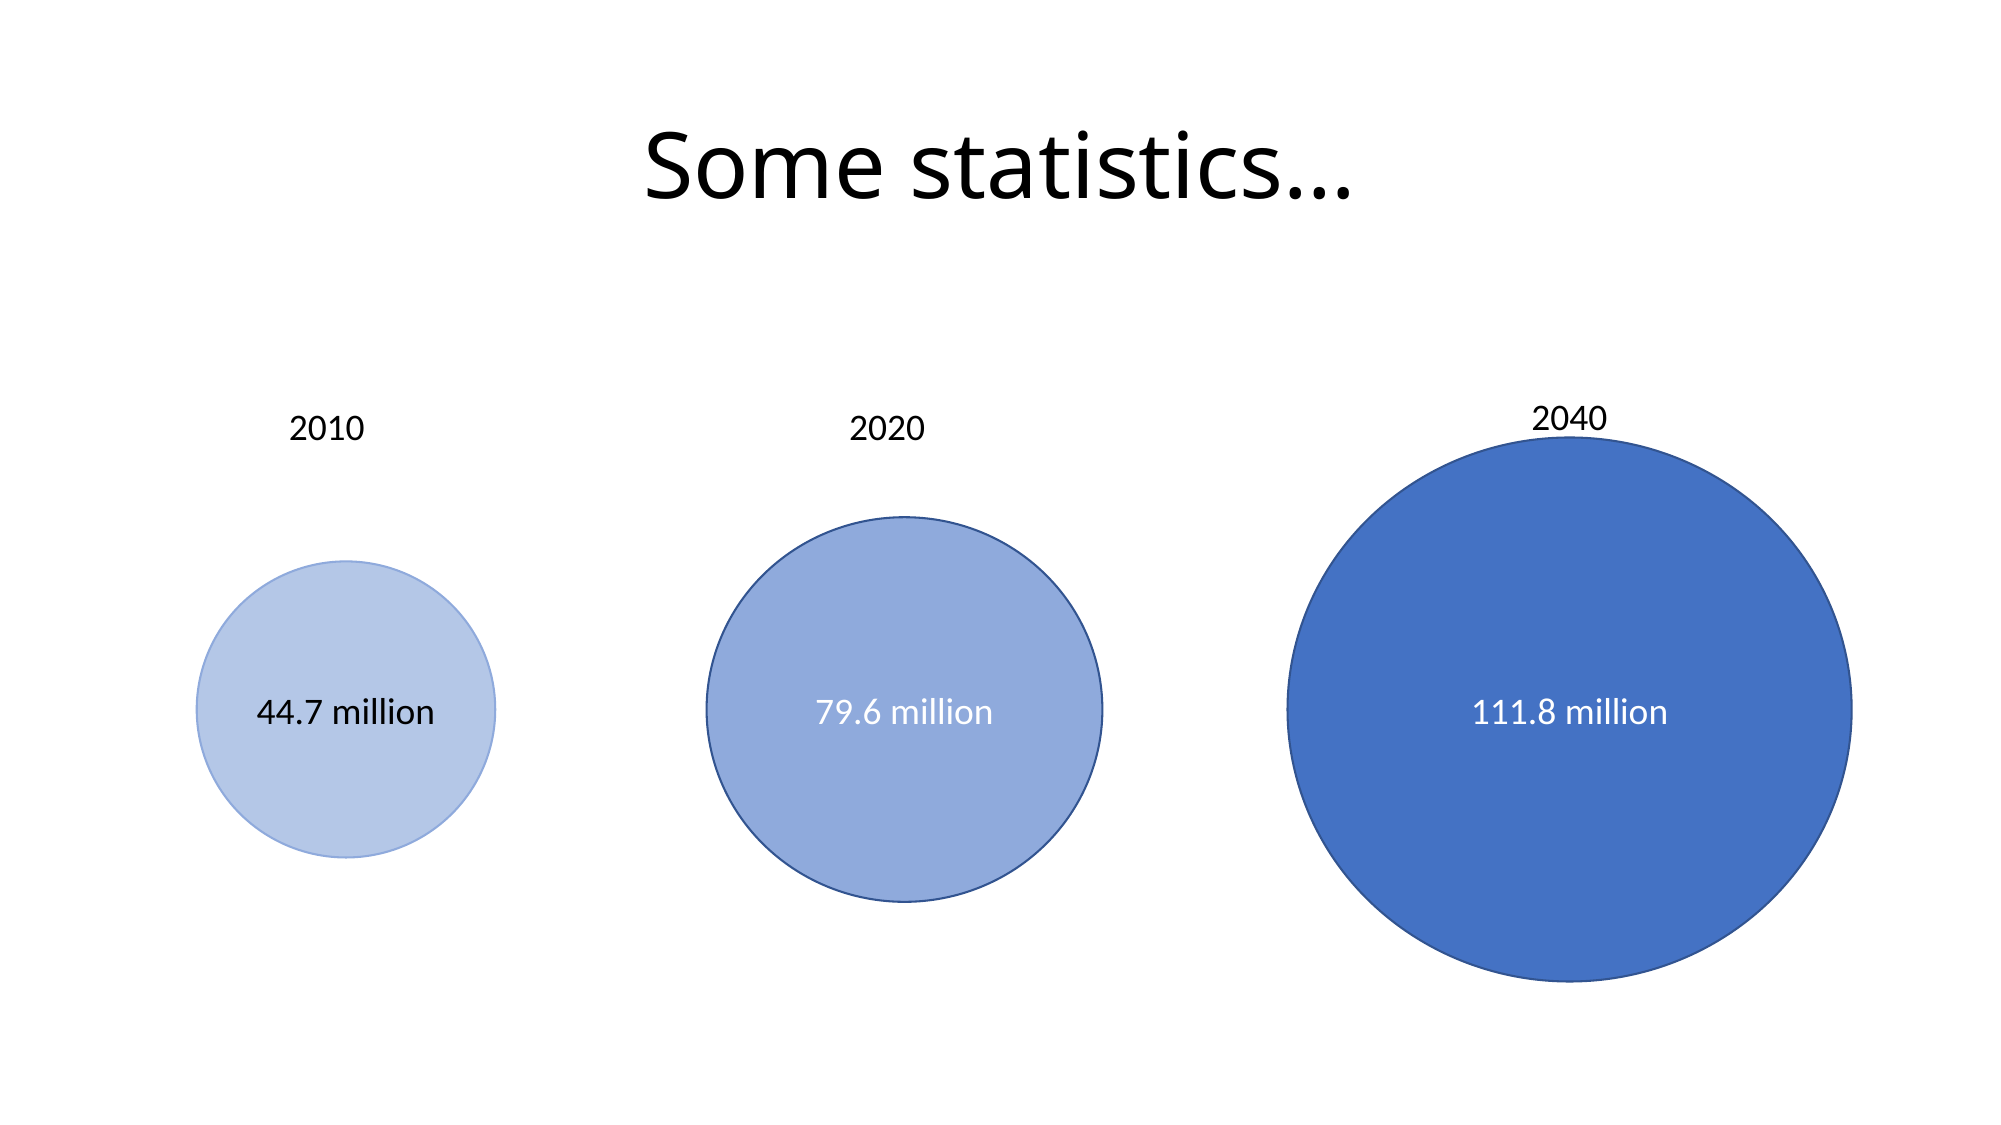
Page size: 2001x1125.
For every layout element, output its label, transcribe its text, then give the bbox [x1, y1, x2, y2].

text_box 2020 [834, 395, 941, 456]
text_box 111.8 million [1286, 441, 1853, 983]
text_box 79.6 million [705, 516, 1104, 903]
title Some statistics… [137, 59, 1863, 278]
text_box 2010 [273, 395, 380, 456]
text_box 2040 [1516, 385, 1623, 445]
text_box 44.7 million [195, 560, 497, 859]
